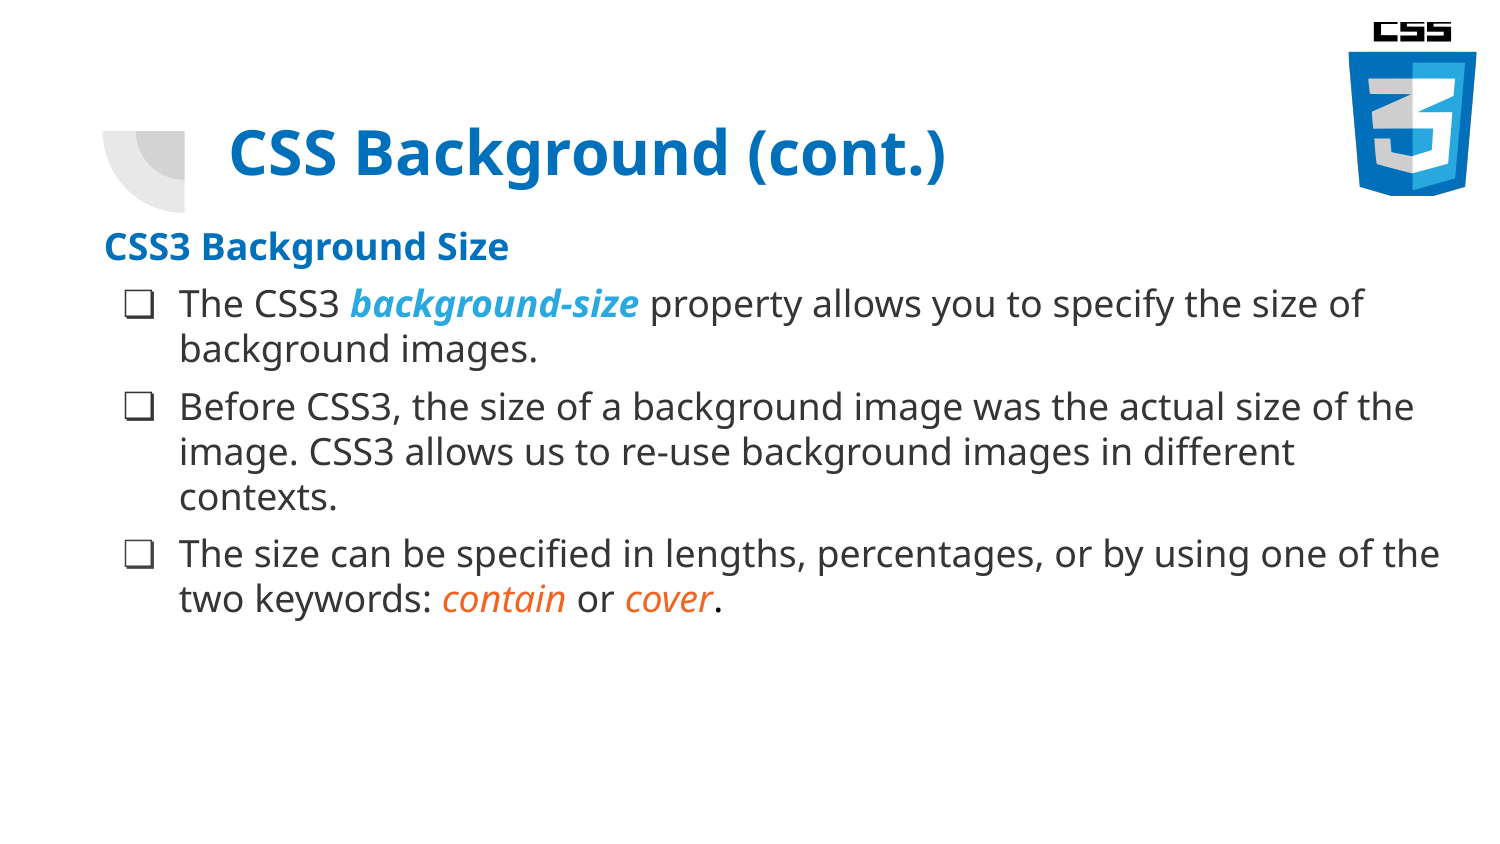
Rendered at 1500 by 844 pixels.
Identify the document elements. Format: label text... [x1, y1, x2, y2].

title CSS Background (cont.) [213, 98, 1500, 208]
picture [1348, 22, 1477, 196]
title CSS3 Background Size The CSS3 background-size property allows you to specify the size of background images. Before CSS3, the size of a background image was the actual size of the image. CSS3 allows us to re-use background images in different contexts. The size can be specified in lengths, percentages, or by using one of the two keywords: contain or cover. [88, 207, 1464, 844]
